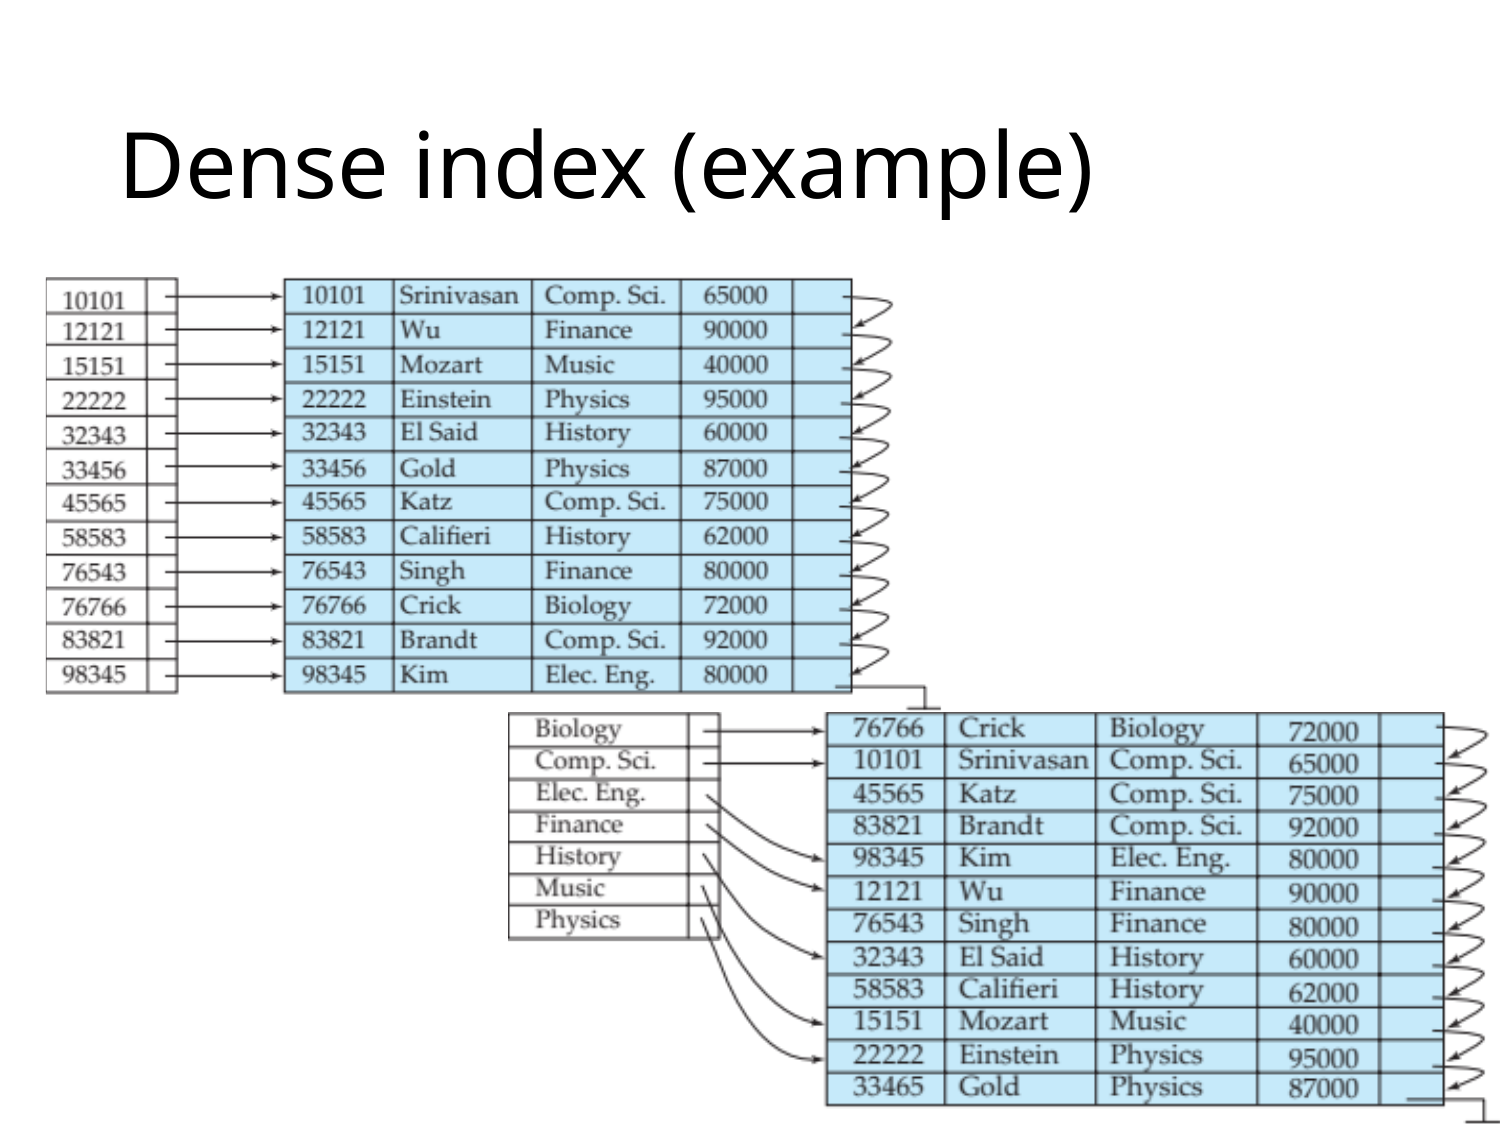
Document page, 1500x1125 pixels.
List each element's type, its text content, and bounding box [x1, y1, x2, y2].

title Dense index (example) [103, 59, 1397, 278]
picture [45, 277, 1500, 1125]
